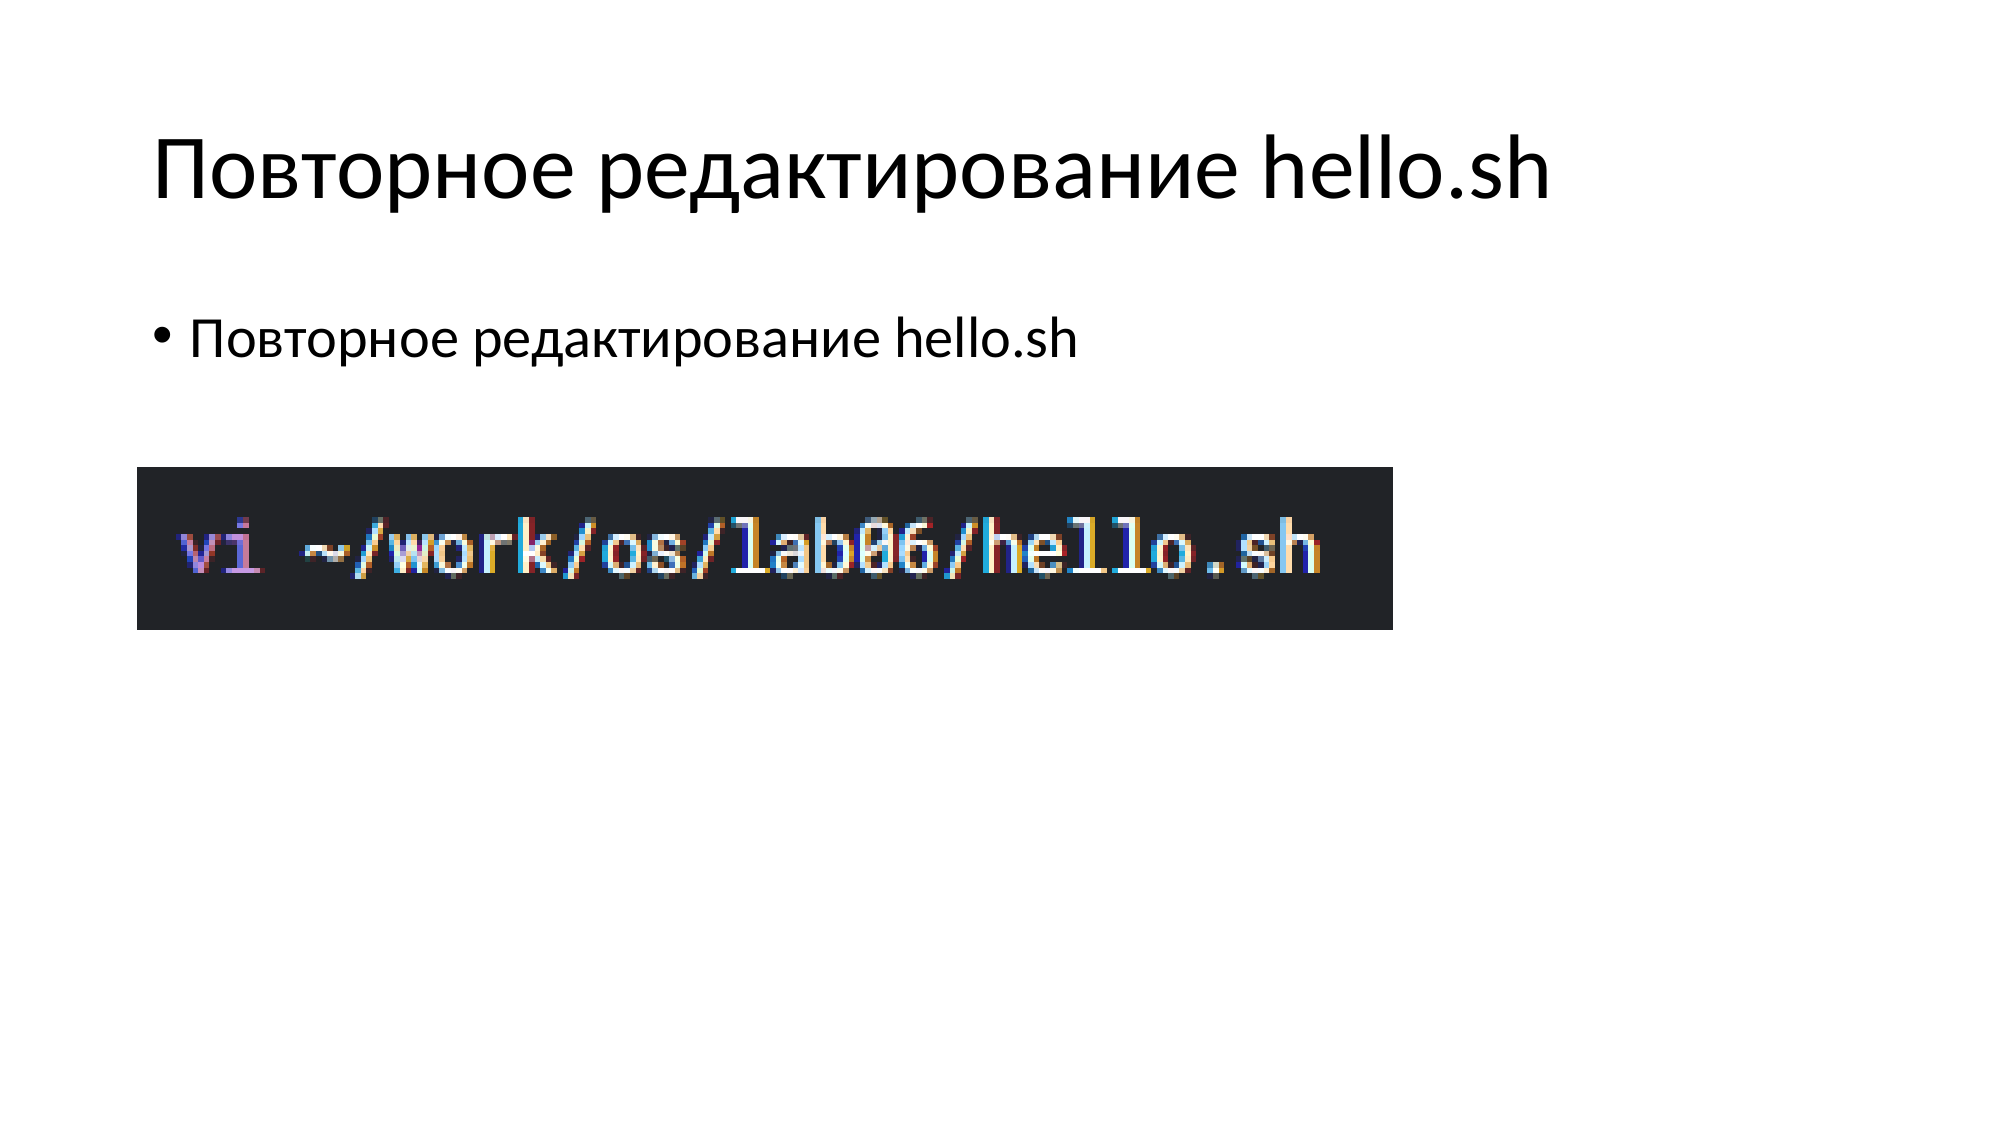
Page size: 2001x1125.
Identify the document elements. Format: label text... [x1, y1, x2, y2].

picture [137, 466, 1393, 630]
title Повторное редактирование hello.sh [137, 59, 1863, 278]
list Повторное редактирование hello.sh [137, 299, 1863, 1014]
